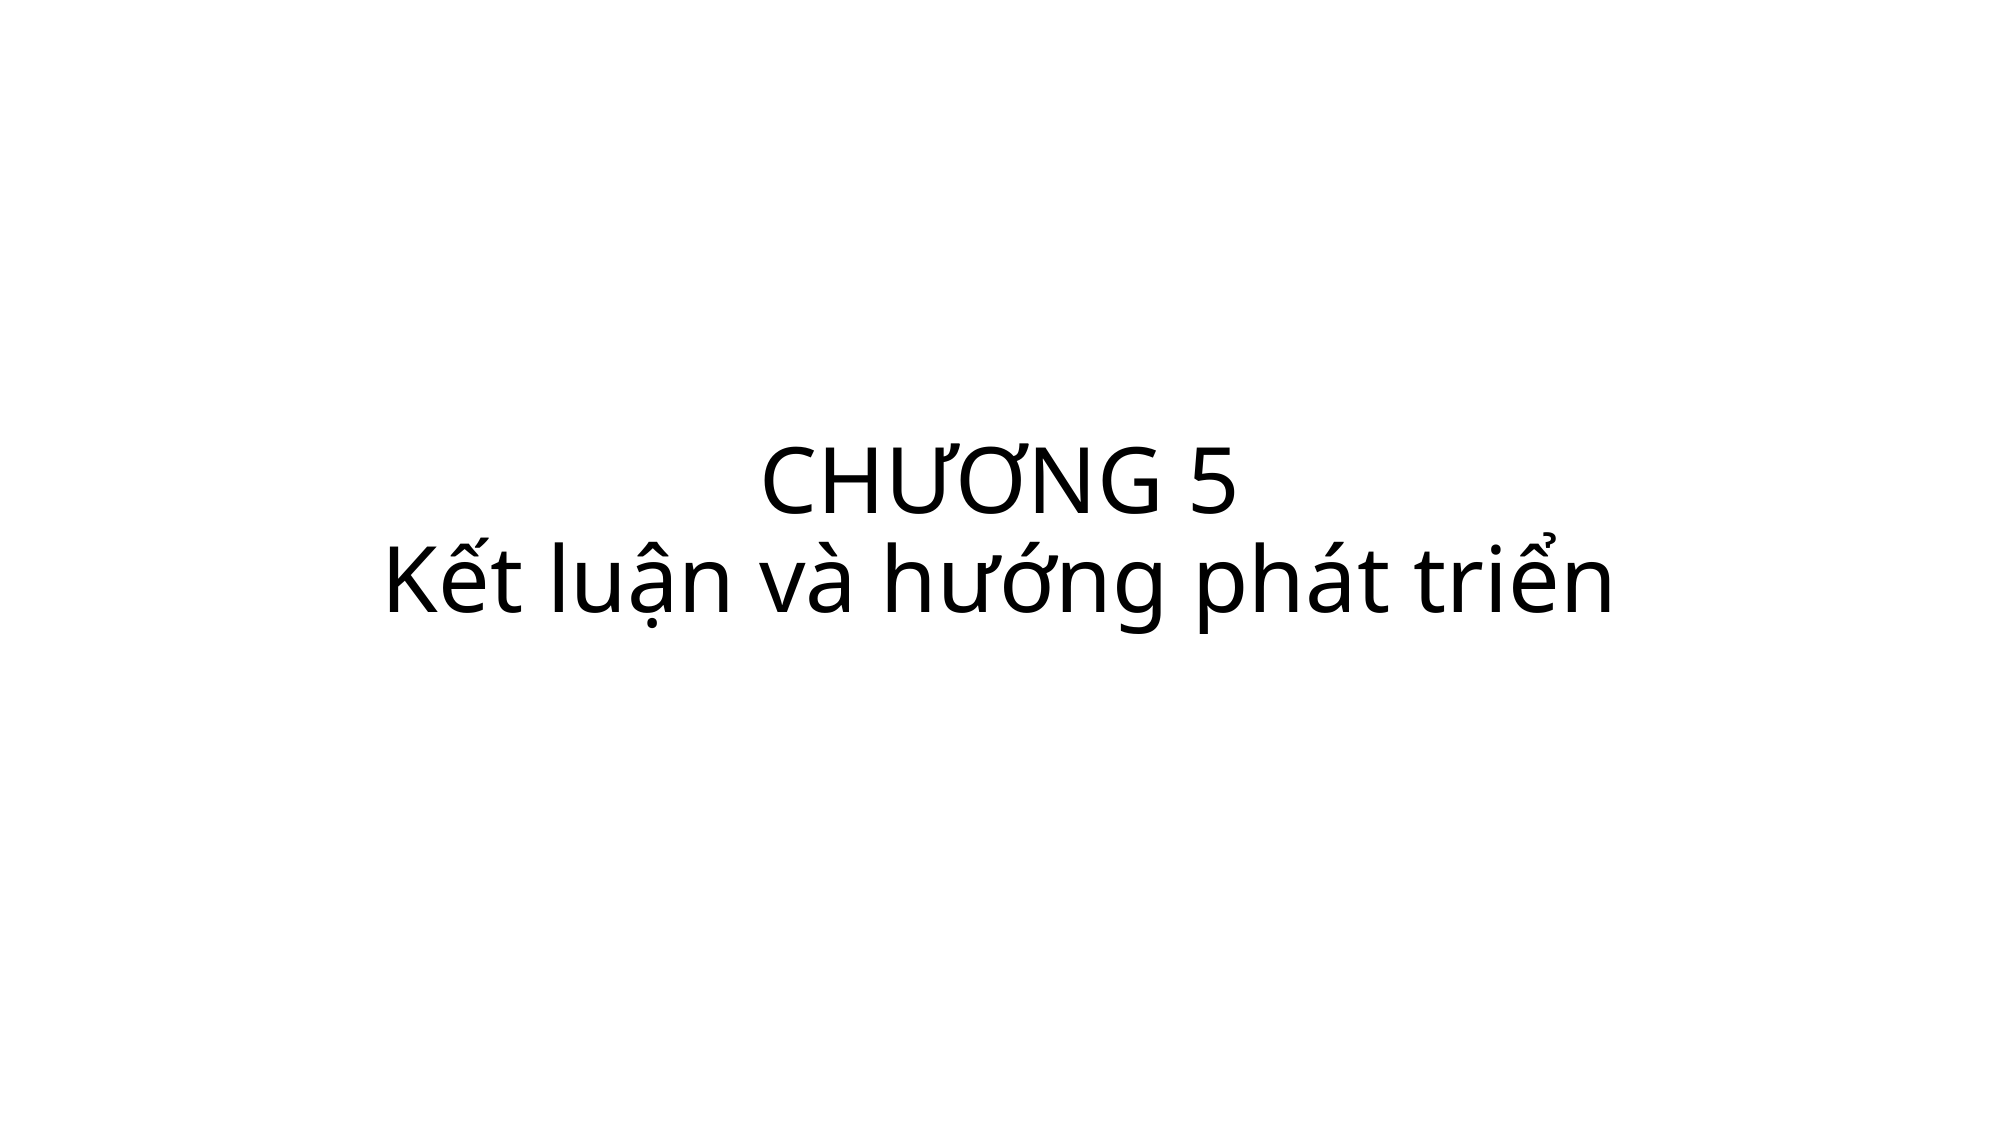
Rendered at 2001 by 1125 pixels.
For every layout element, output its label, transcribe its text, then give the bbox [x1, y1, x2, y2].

title CHƯƠNG 5 Kết luận và hướng phát triển [137, 59, 1863, 1008]
